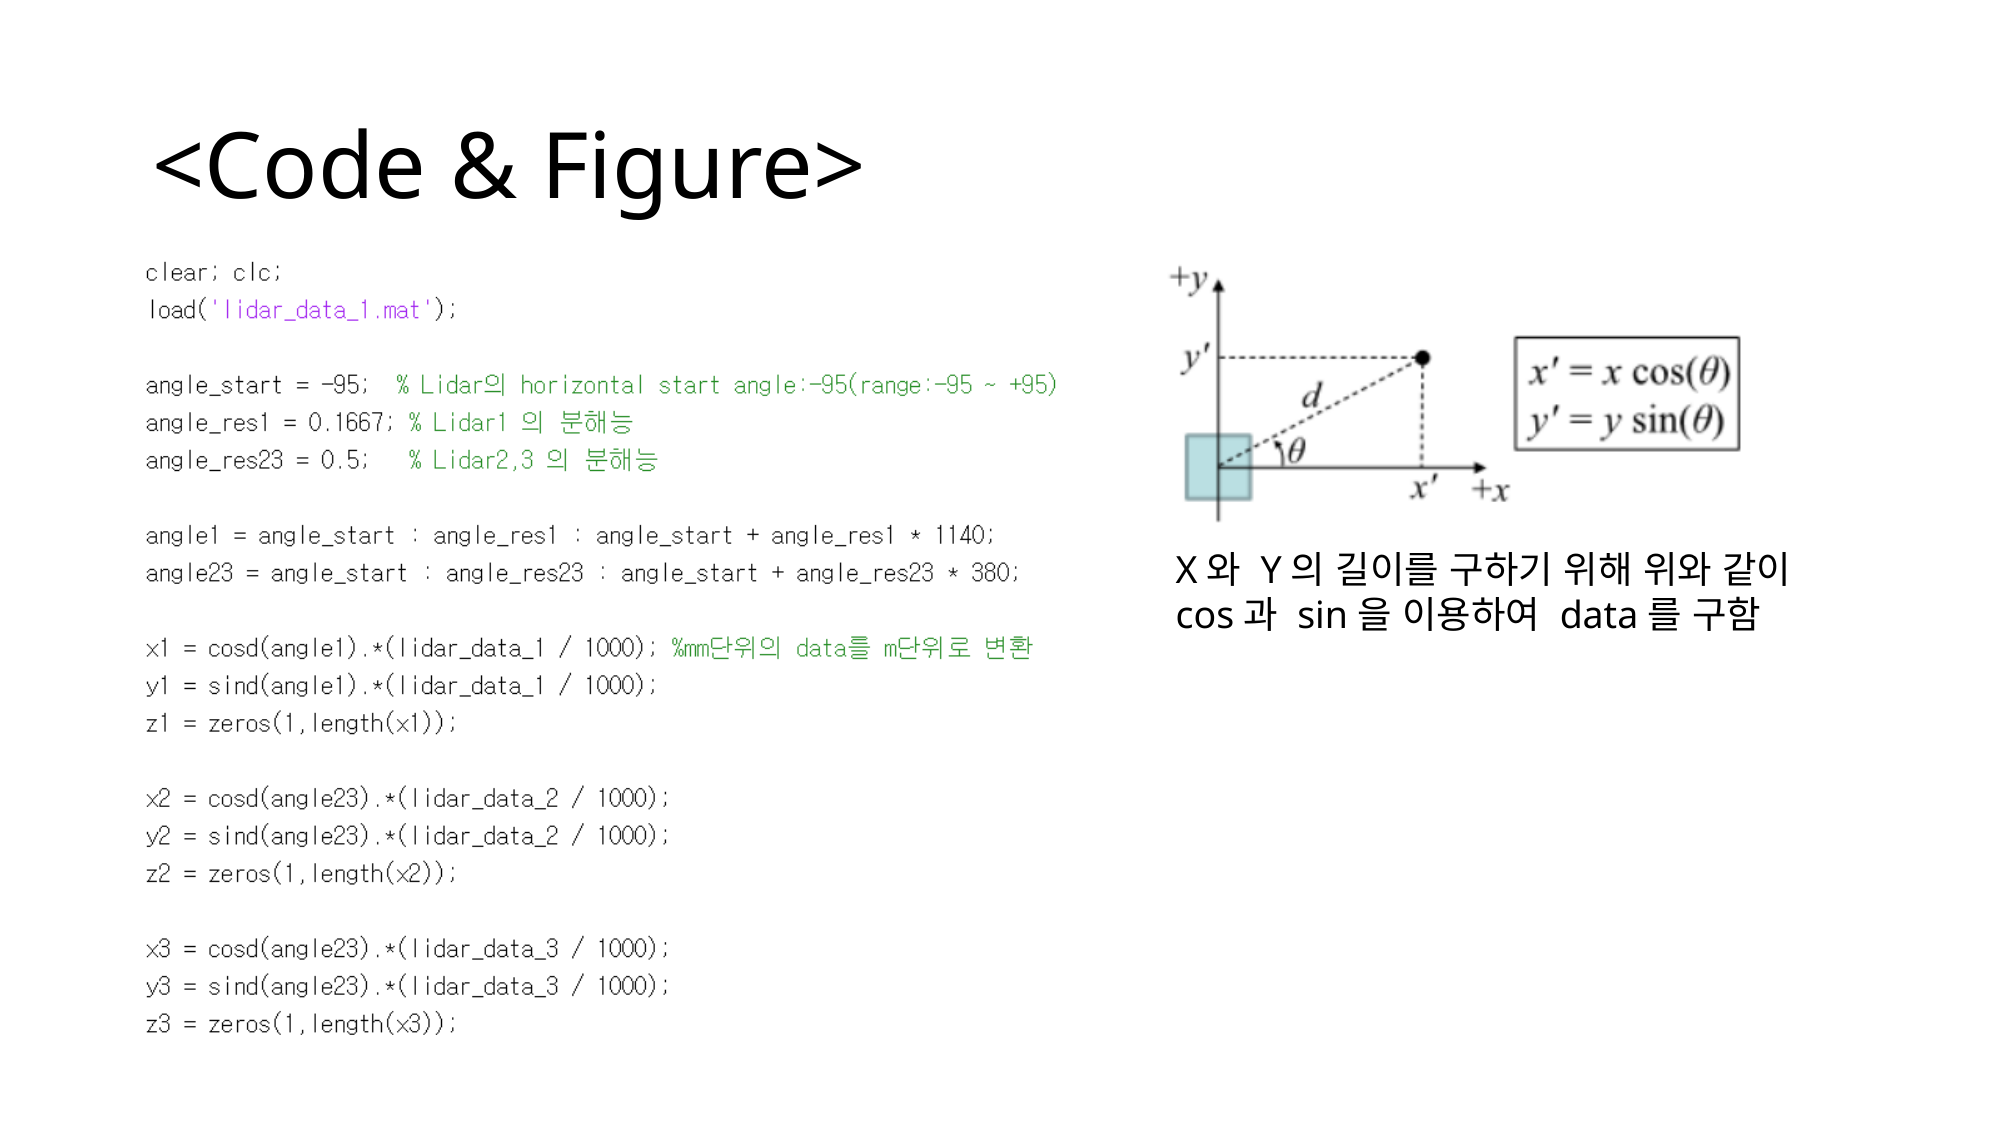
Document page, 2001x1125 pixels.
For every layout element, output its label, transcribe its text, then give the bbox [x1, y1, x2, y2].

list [1160, 257, 1761, 524]
picture [137, 257, 1064, 1040]
text_box X와 Y의 길이를 구하기 위해 위와 같이 cos과 sin을 이용하여 data를 구함 [1160, 538, 1863, 644]
title <Code & Figure> [137, 59, 1863, 278]
